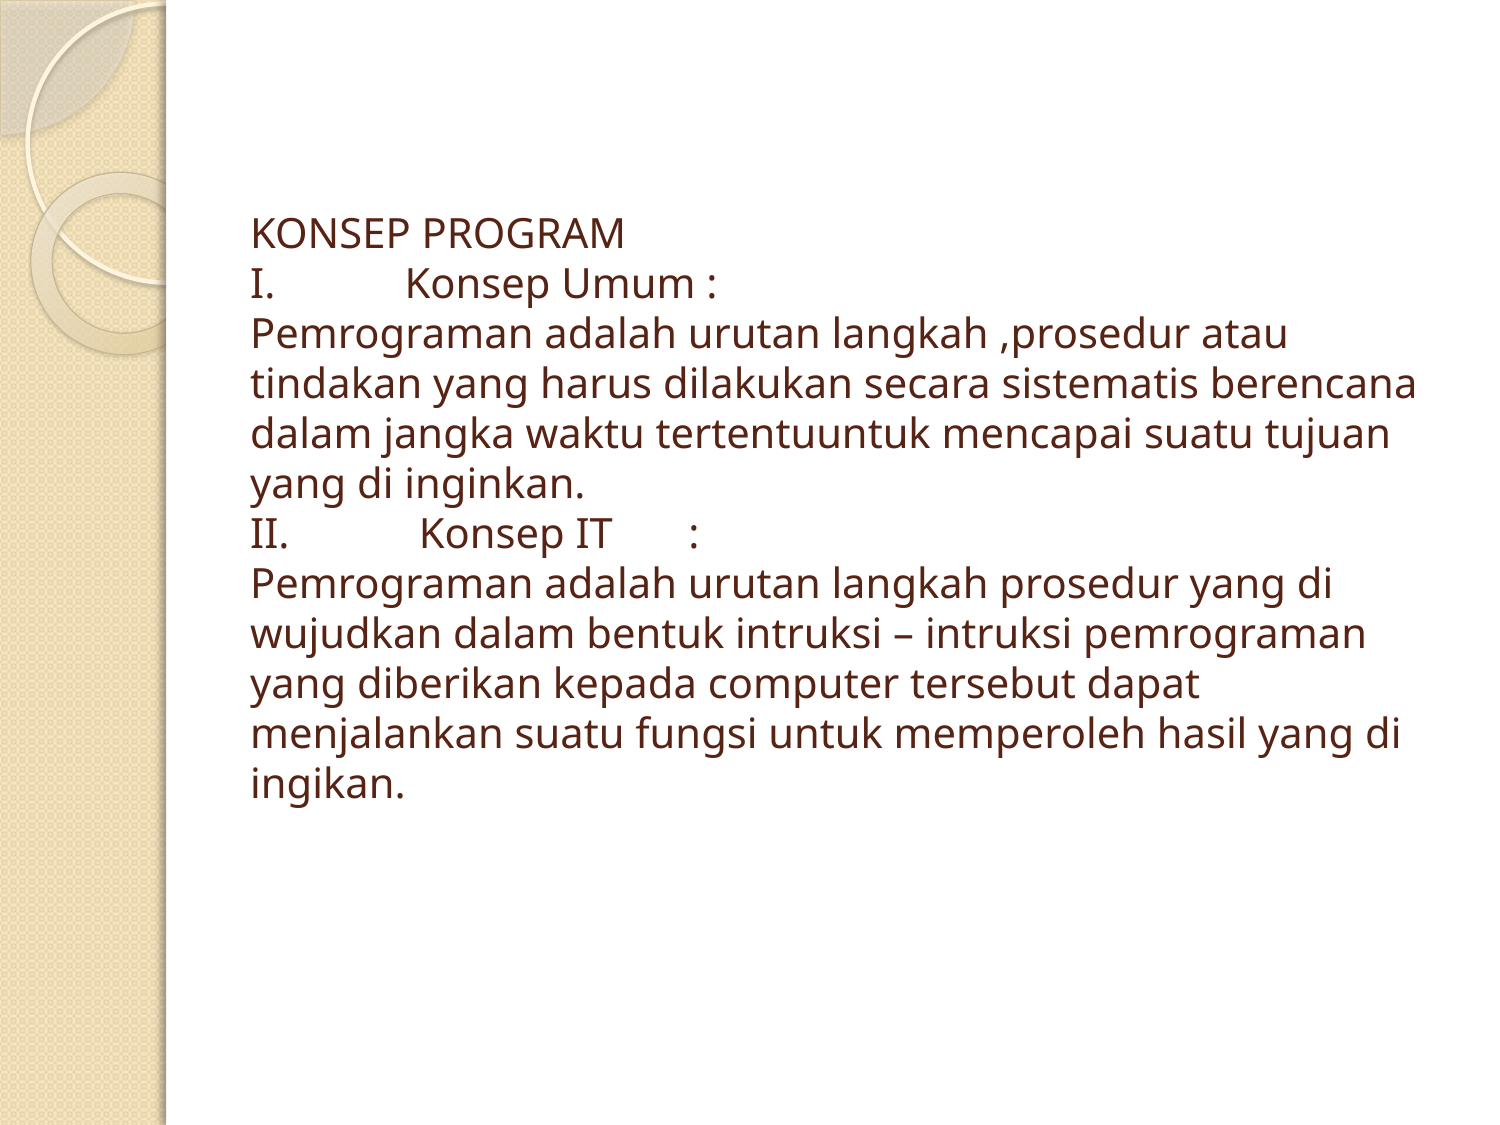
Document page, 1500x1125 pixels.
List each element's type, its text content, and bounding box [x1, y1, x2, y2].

title KONSEP PROGRAM I. Konsep Umum : Pemrograman adalah urutan langkah ,prosedur atau tindakan yang harus dilakukan secara sistematis berencana dalam jangka waktu tertentuuntuk mencapai suatu tujuan yang di inginkan. II. Konsep IT : Pemrograman adalah urutan langkah prosedur yang di wujudkan dalam bentuk intruksi – intruksi pemrograman yang diberikan kepada computer tersebut dapat menjalankan suatu fungsi untuk memperoleh hasil yang di ingikan. [235, 45, 1466, 1020]
